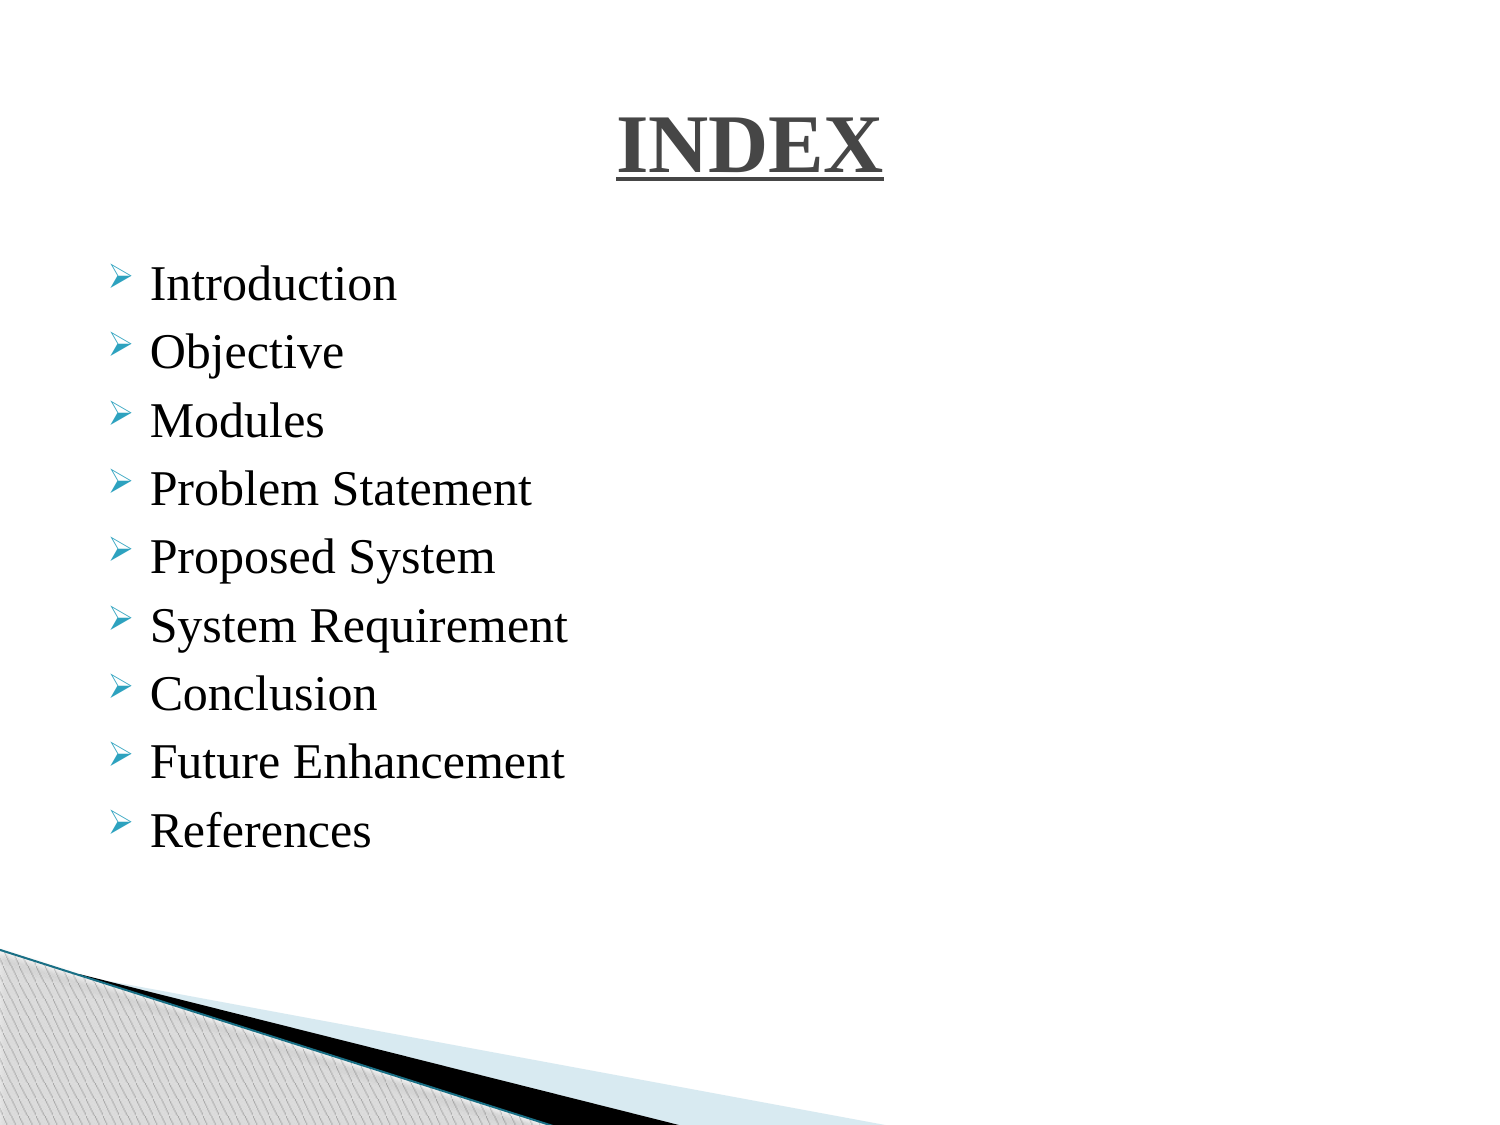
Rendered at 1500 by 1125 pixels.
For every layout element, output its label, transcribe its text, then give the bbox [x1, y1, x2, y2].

title INDEX [75, 45, 1425, 233]
list Introduction Objective Modules Problem Statement Proposed System System Requirement Conclusion Future Enhancement References [75, 243, 1425, 986]
